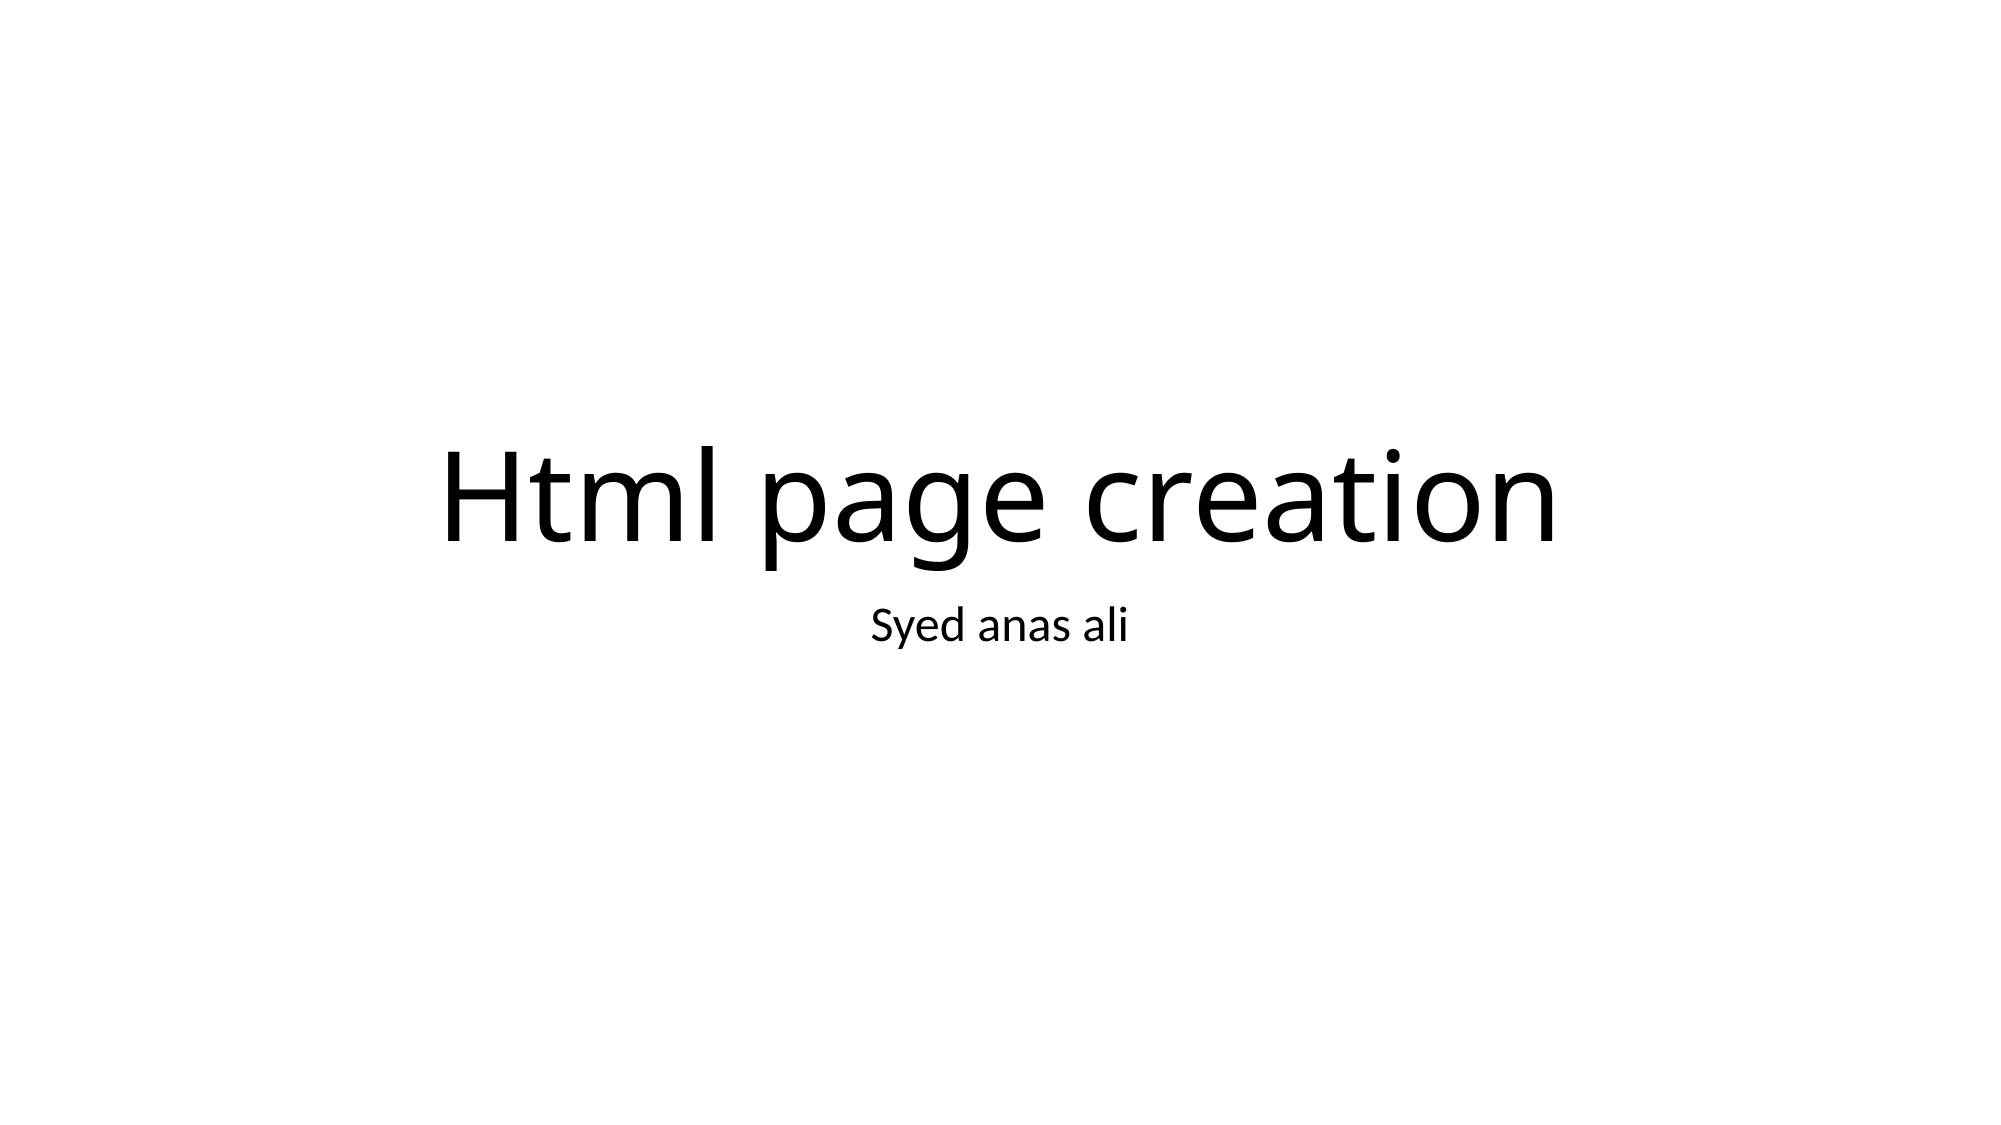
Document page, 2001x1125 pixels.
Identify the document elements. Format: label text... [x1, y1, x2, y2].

subtitle Syed anas ali [249, 590, 1750, 863]
title Html page creation [249, 184, 1750, 576]
